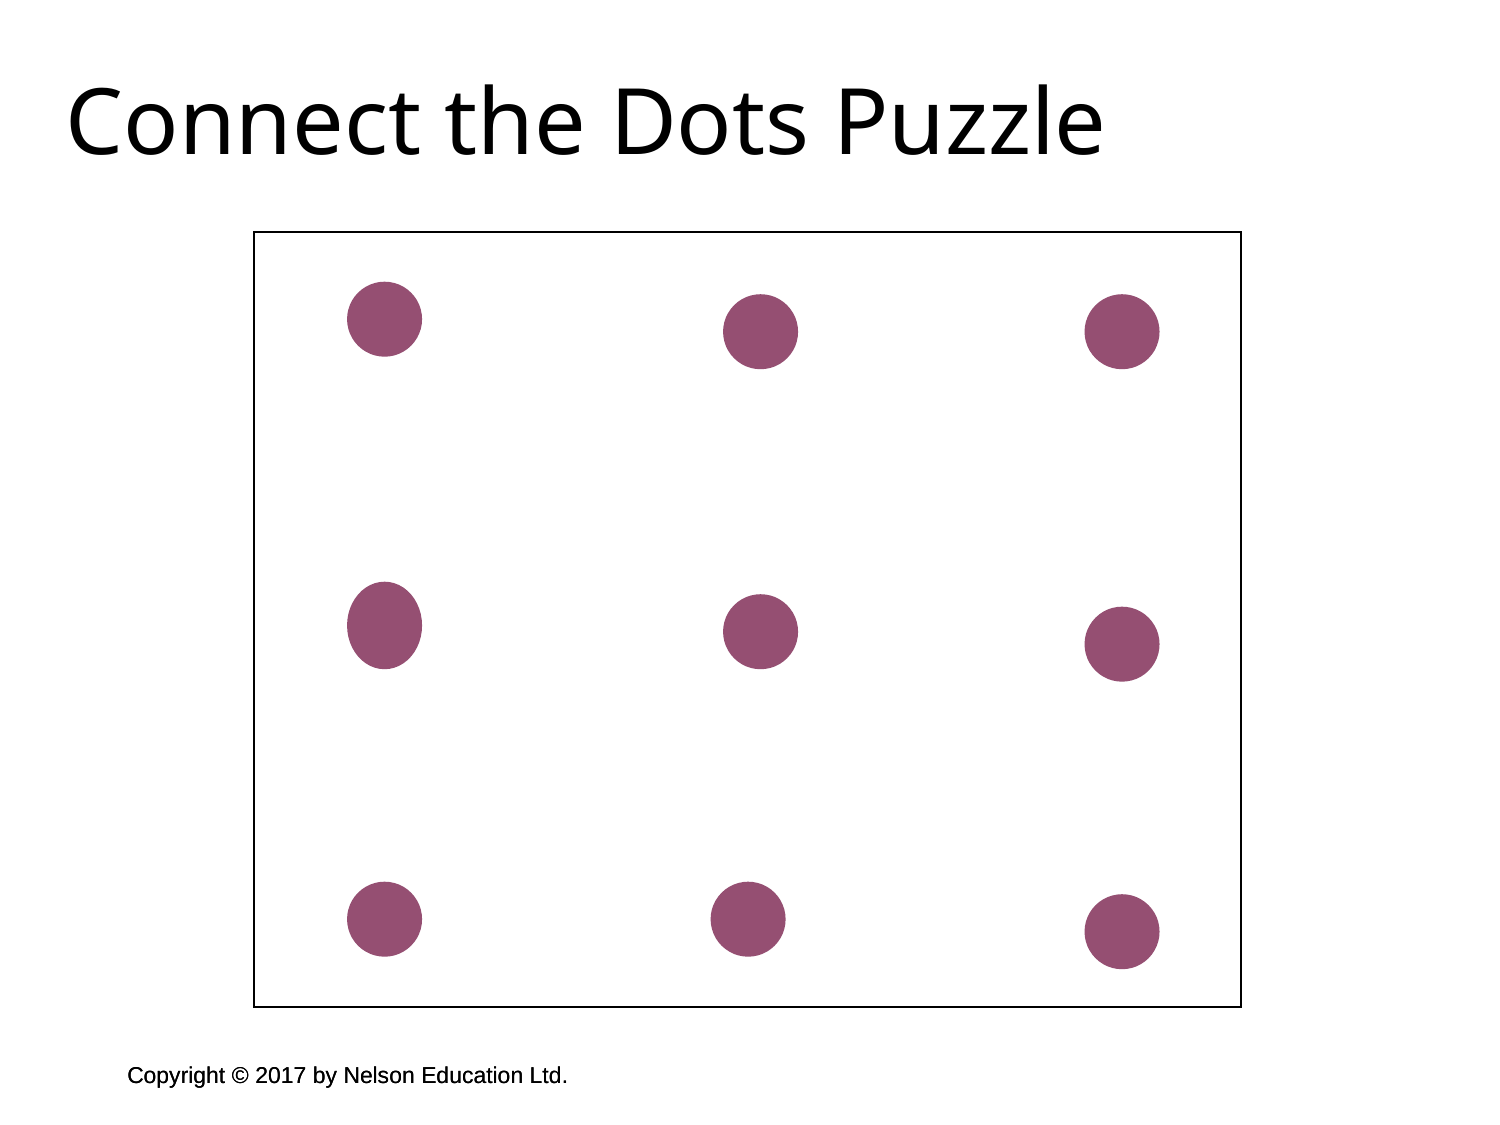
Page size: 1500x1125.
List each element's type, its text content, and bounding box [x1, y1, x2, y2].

text_box [253, 231, 1242, 1007]
text_box Connect the Dots Puzzle [50, 67, 1306, 197]
